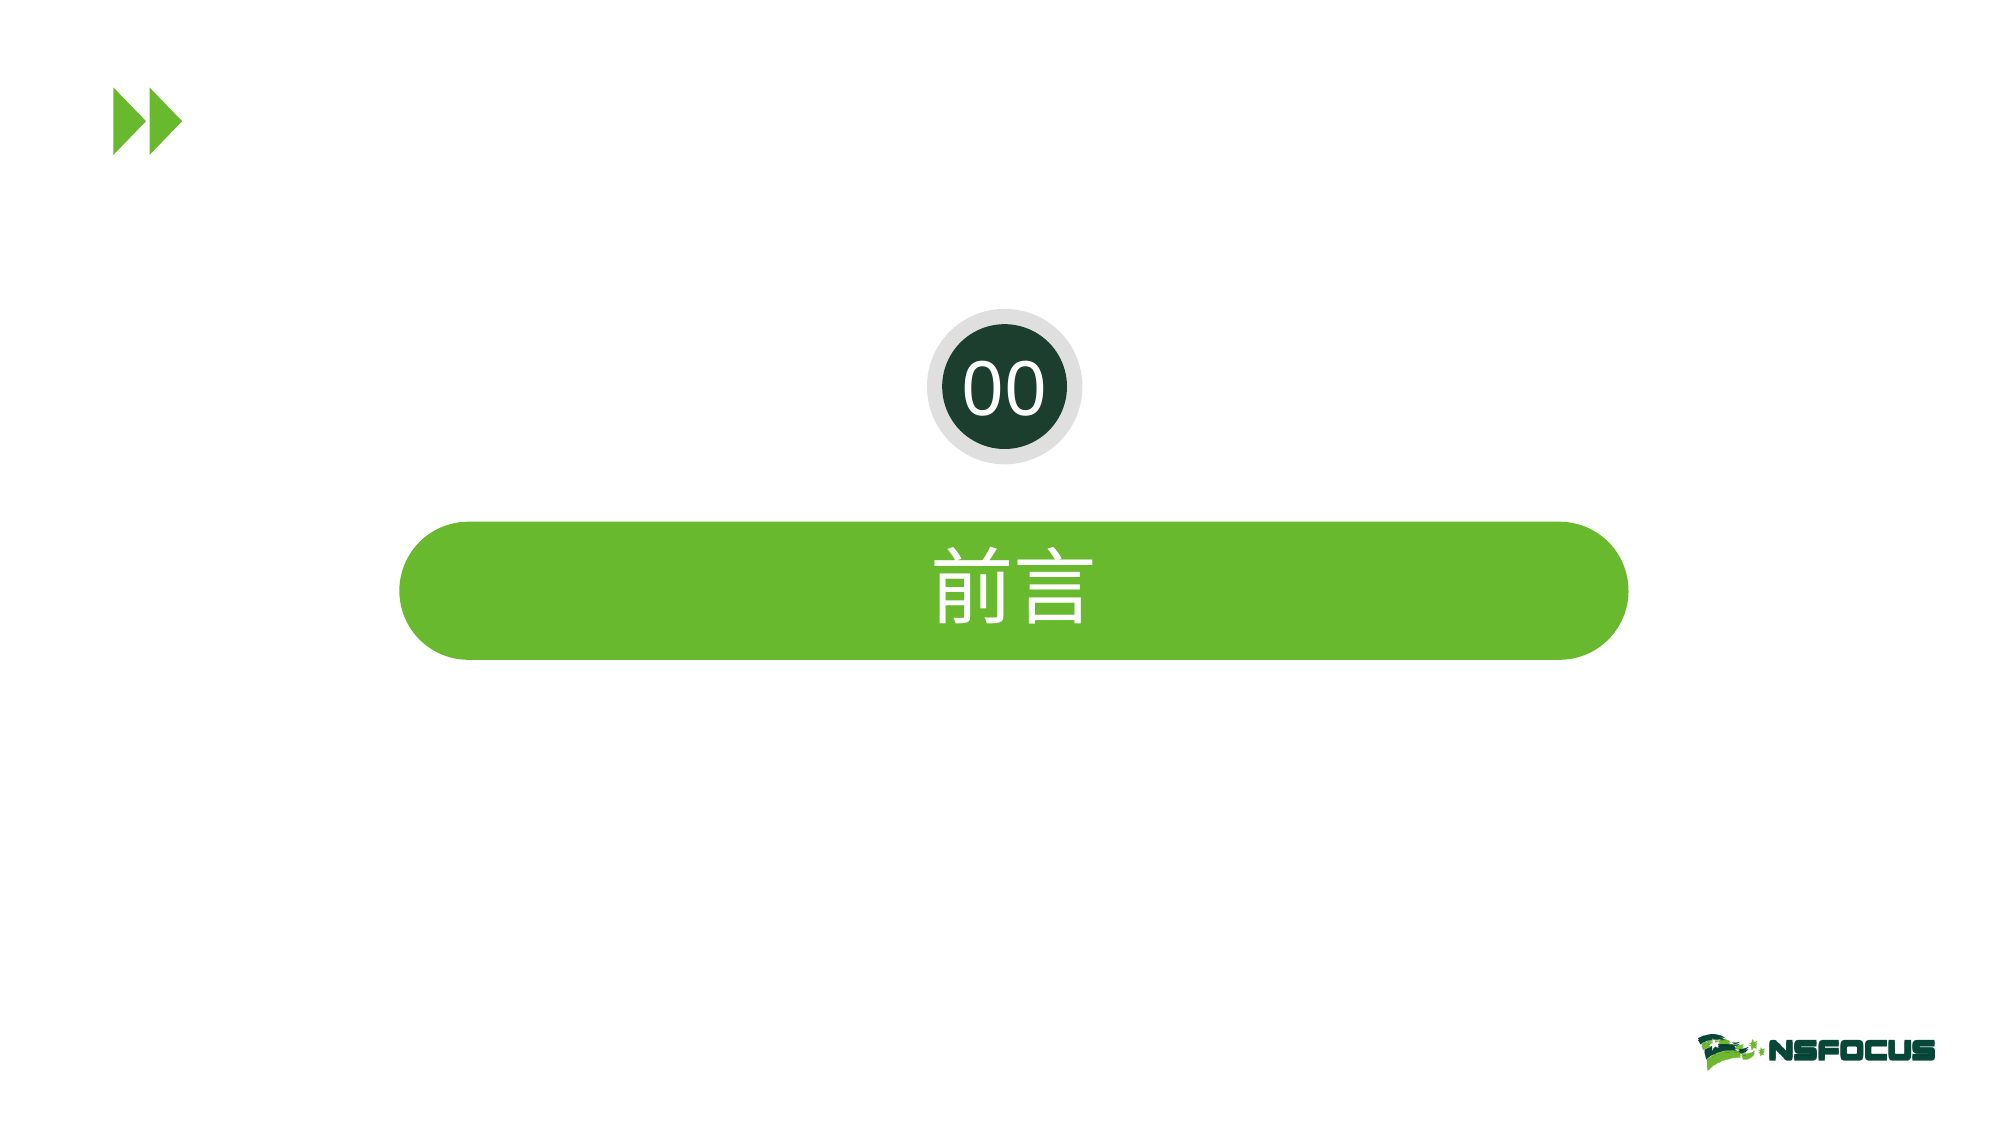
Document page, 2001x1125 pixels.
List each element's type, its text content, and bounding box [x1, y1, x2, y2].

list 前言 [399, 521, 1629, 660]
list 00 [941, 324, 1068, 448]
picture [1698, 1034, 1935, 1071]
